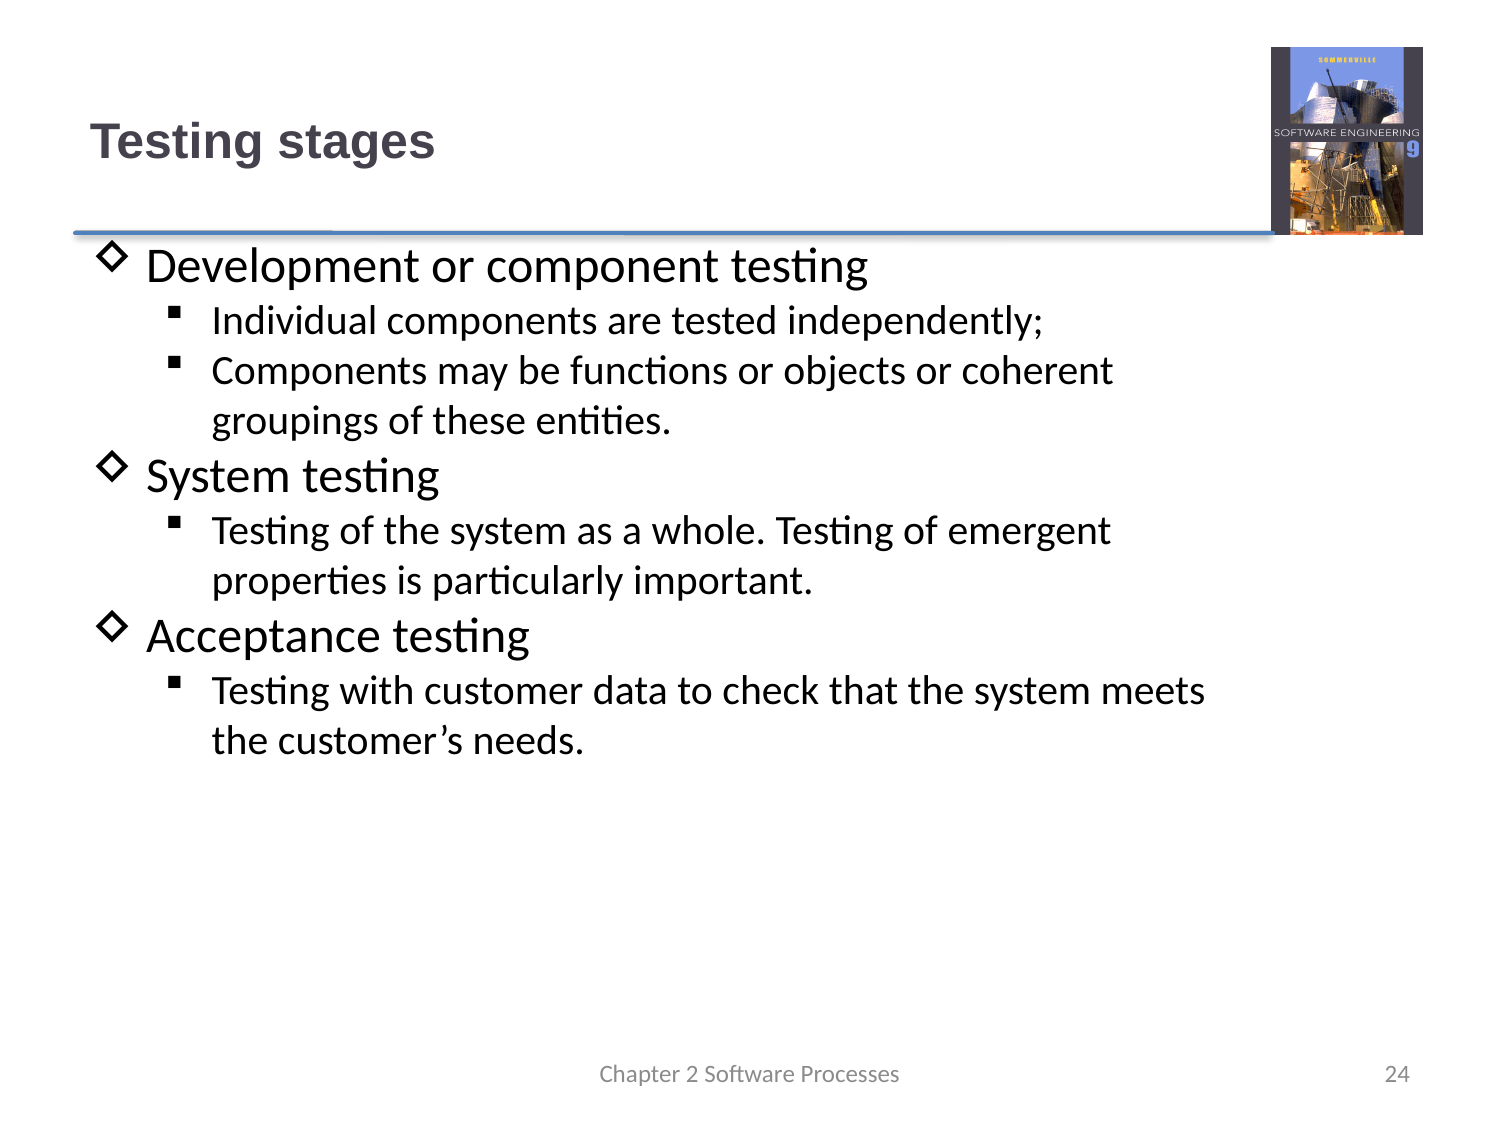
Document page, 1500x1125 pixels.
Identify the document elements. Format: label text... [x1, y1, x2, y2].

picture [1272, 47, 1423, 235]
text_box Chapter 2 Software Processes [512, 1042, 988, 1103]
text_box <number> [1074, 1042, 1425, 1103]
text_box Testing stages [74, 45, 1272, 233]
